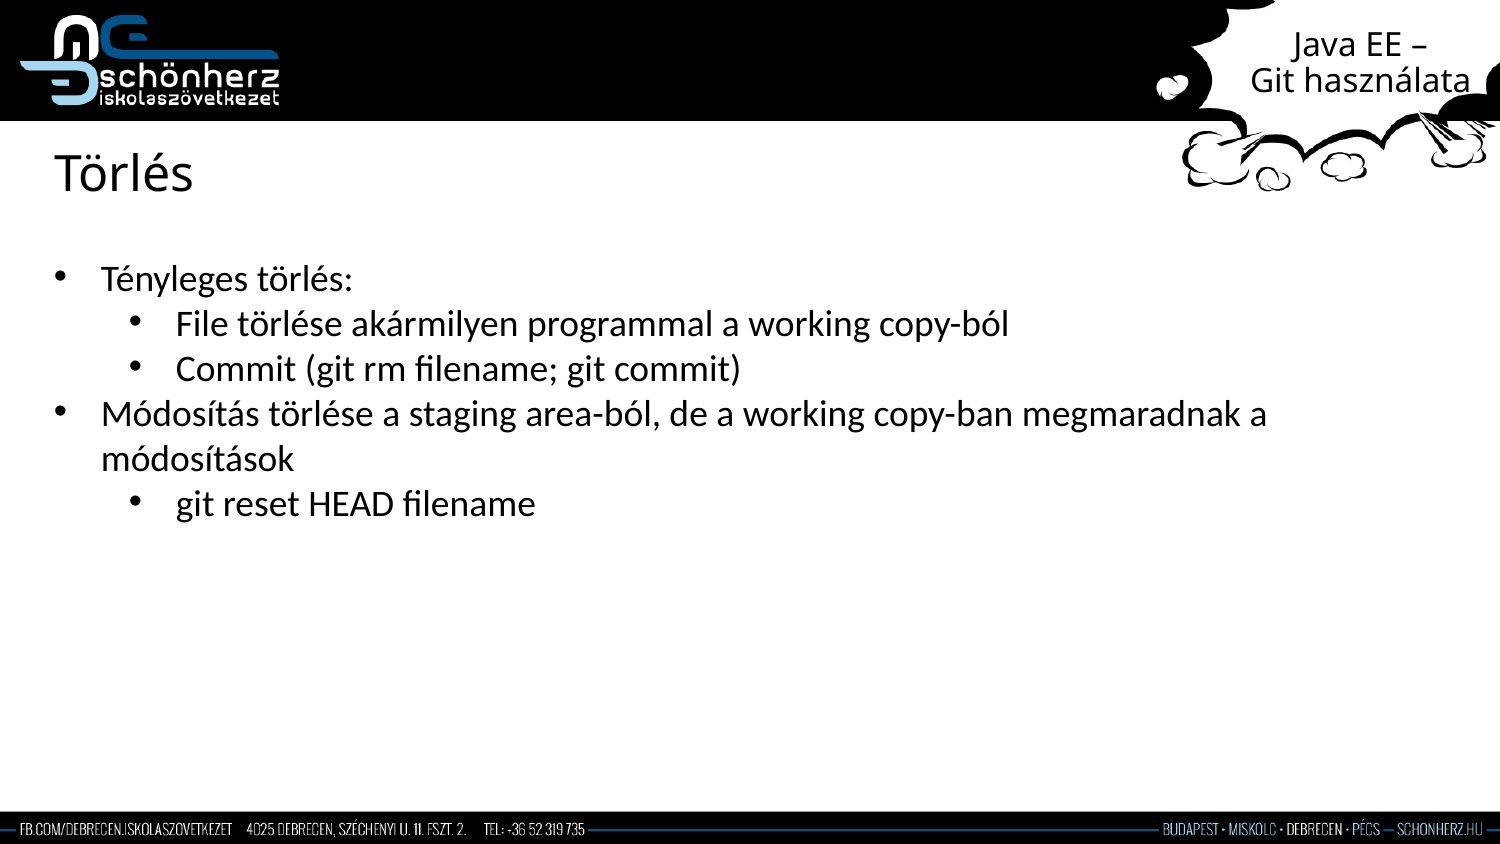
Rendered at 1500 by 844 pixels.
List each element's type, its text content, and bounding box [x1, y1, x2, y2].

subtitle Törlés [39, 140, 1455, 213]
title Java EE – Git használata [1233, 11, 1488, 107]
text_box Tényleges törlés: File törlése akármilyen programmal a working copy-ból Commit (git rm filename; git commit) Módosítás törlése a staging area-ból, de a working copy-ban megmaradnak a módosítások git reset HEAD filename [39, 246, 1455, 531]
picture [0, 0, 1500, 844]
